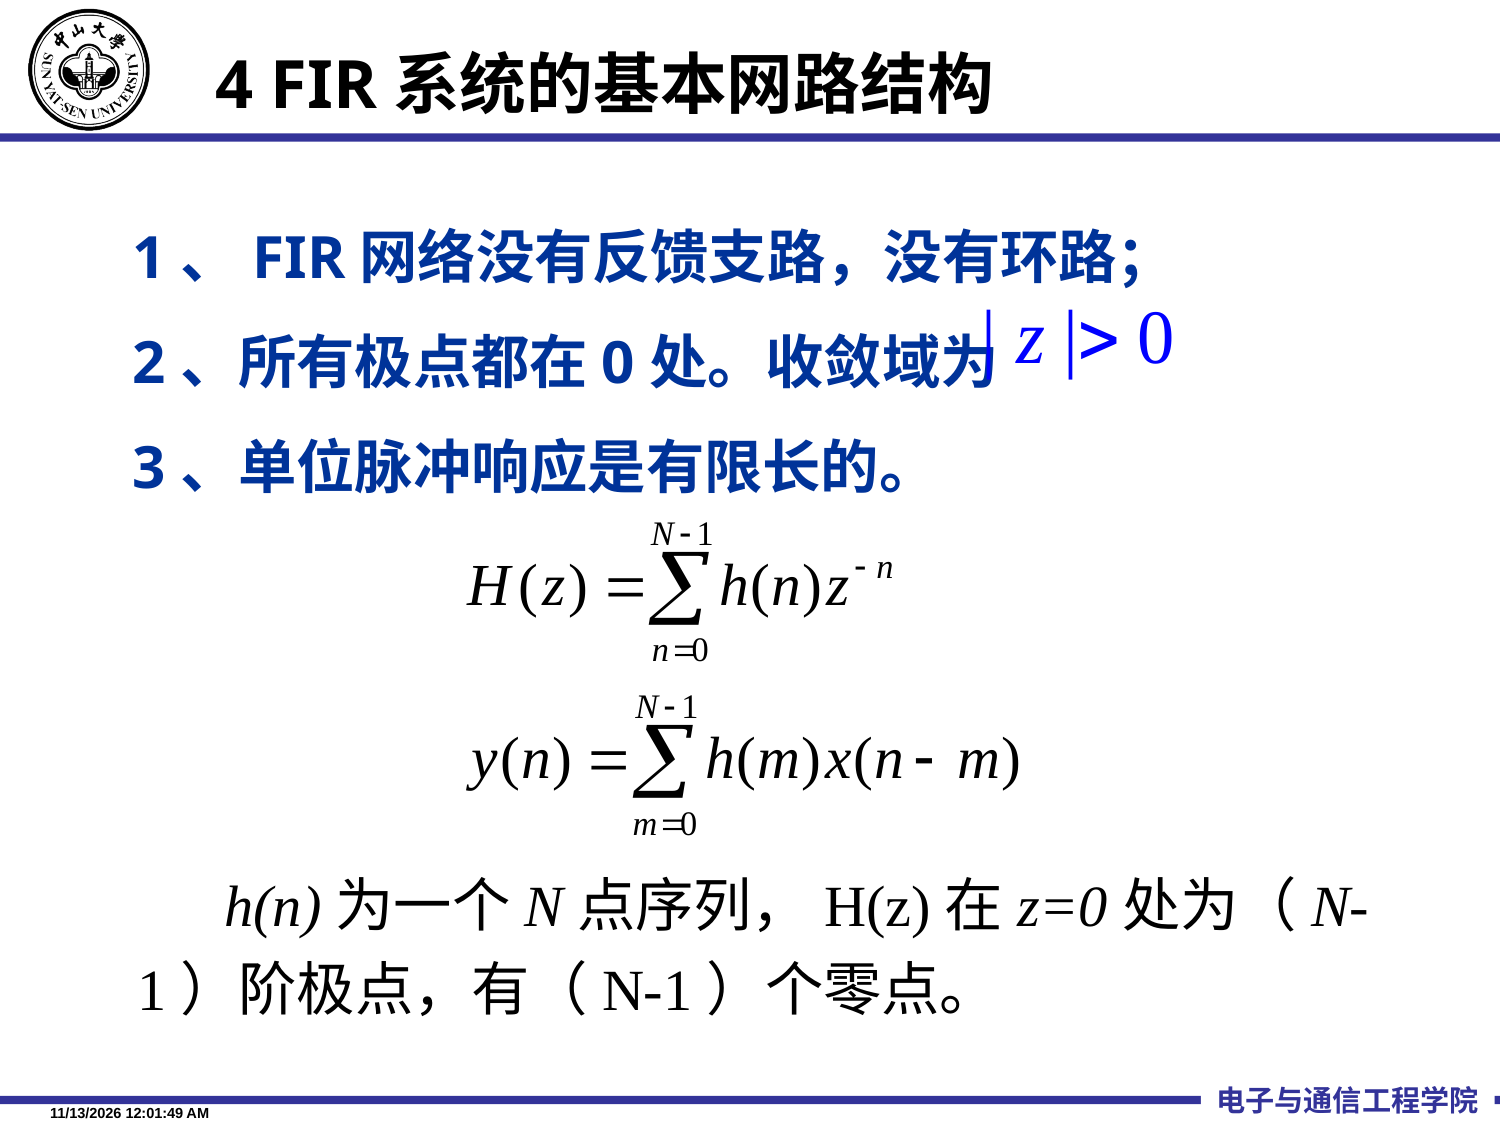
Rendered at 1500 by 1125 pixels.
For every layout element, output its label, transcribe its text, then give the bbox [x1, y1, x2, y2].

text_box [974, 293, 1184, 392]
text_box 1、FIR网络没有反馈支路，没有环路； 2、所有极点都在0处。收敛域为 3、单位脉冲响应是有限长的。 [118, 177, 1433, 508]
text_box h(n)为一个N点序列，H(z)在z=0处为（N-1）阶极点，有（N-1）个零点。 [122, 846, 1452, 1029]
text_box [456, 508, 1033, 847]
text_box 4 FIR系统的基本网路结构 [199, 33, 1033, 130]
picture [28, 8, 150, 131]
